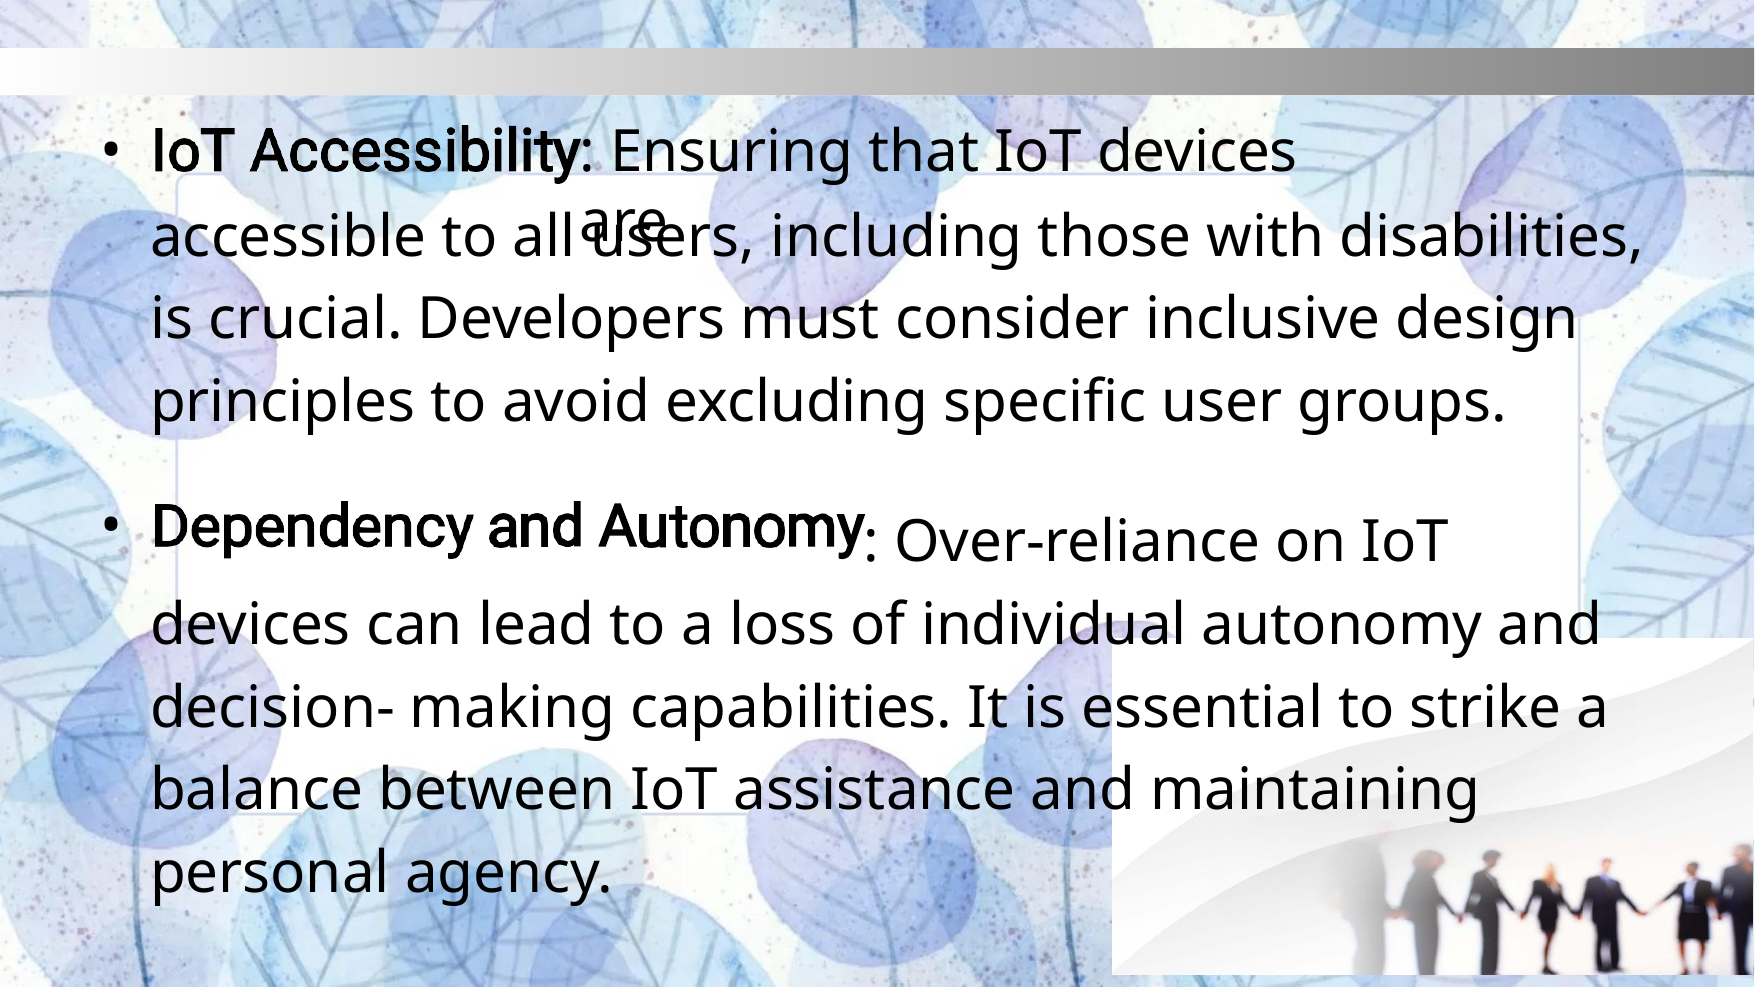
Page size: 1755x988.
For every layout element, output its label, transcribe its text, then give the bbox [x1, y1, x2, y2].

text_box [598, 503, 866, 560]
picture [0, 0, 1755, 987]
text_box : Over-reliance on IoT devices can lead to a loss of individual autonomy and decision- making capabilities. It is essential to strike a balance between IoT assistance and maintaining personal agency. [148, 486, 1658, 769]
text_box • [98, 484, 123, 557]
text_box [249, 125, 582, 185]
text_box • [98, 109, 123, 182]
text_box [489, 500, 582, 548]
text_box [155, 127, 235, 173]
text_box accessible to all users, including those with disabilities, is crucial. Developers must consider inclusive design principles to avoid excluding speciﬁc user groups. [148, 180, 1650, 394]
text_box : Ensuring that IoT devices are [577, 110, 1367, 180]
